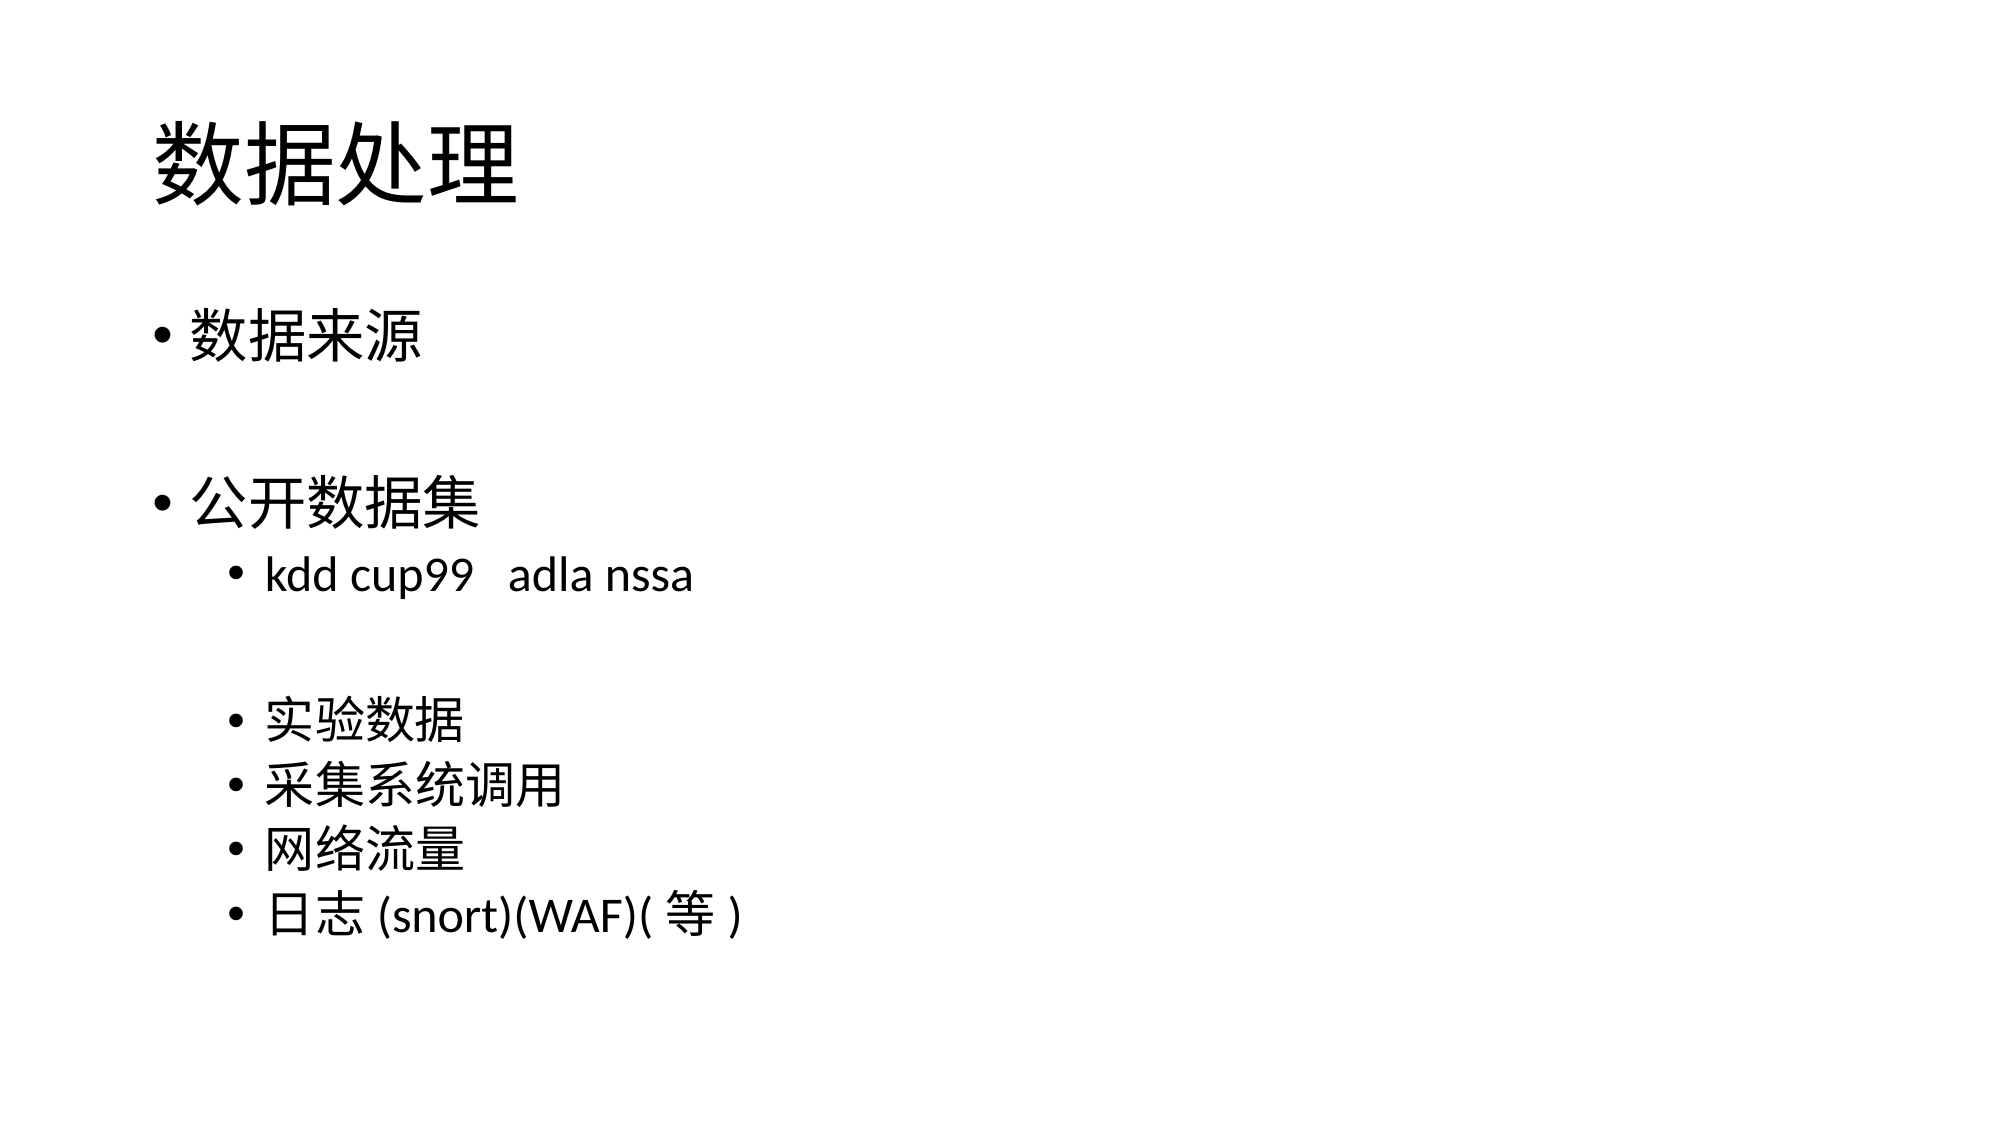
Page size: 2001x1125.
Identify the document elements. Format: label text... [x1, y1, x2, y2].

title 数据处理 [137, 59, 1863, 278]
list 数据来源 公开数据集 kdd cup99 adla nssa 实验数据 采集系统调用 网络流量 日志(snort)(WAF)(等) [137, 299, 1863, 1014]
